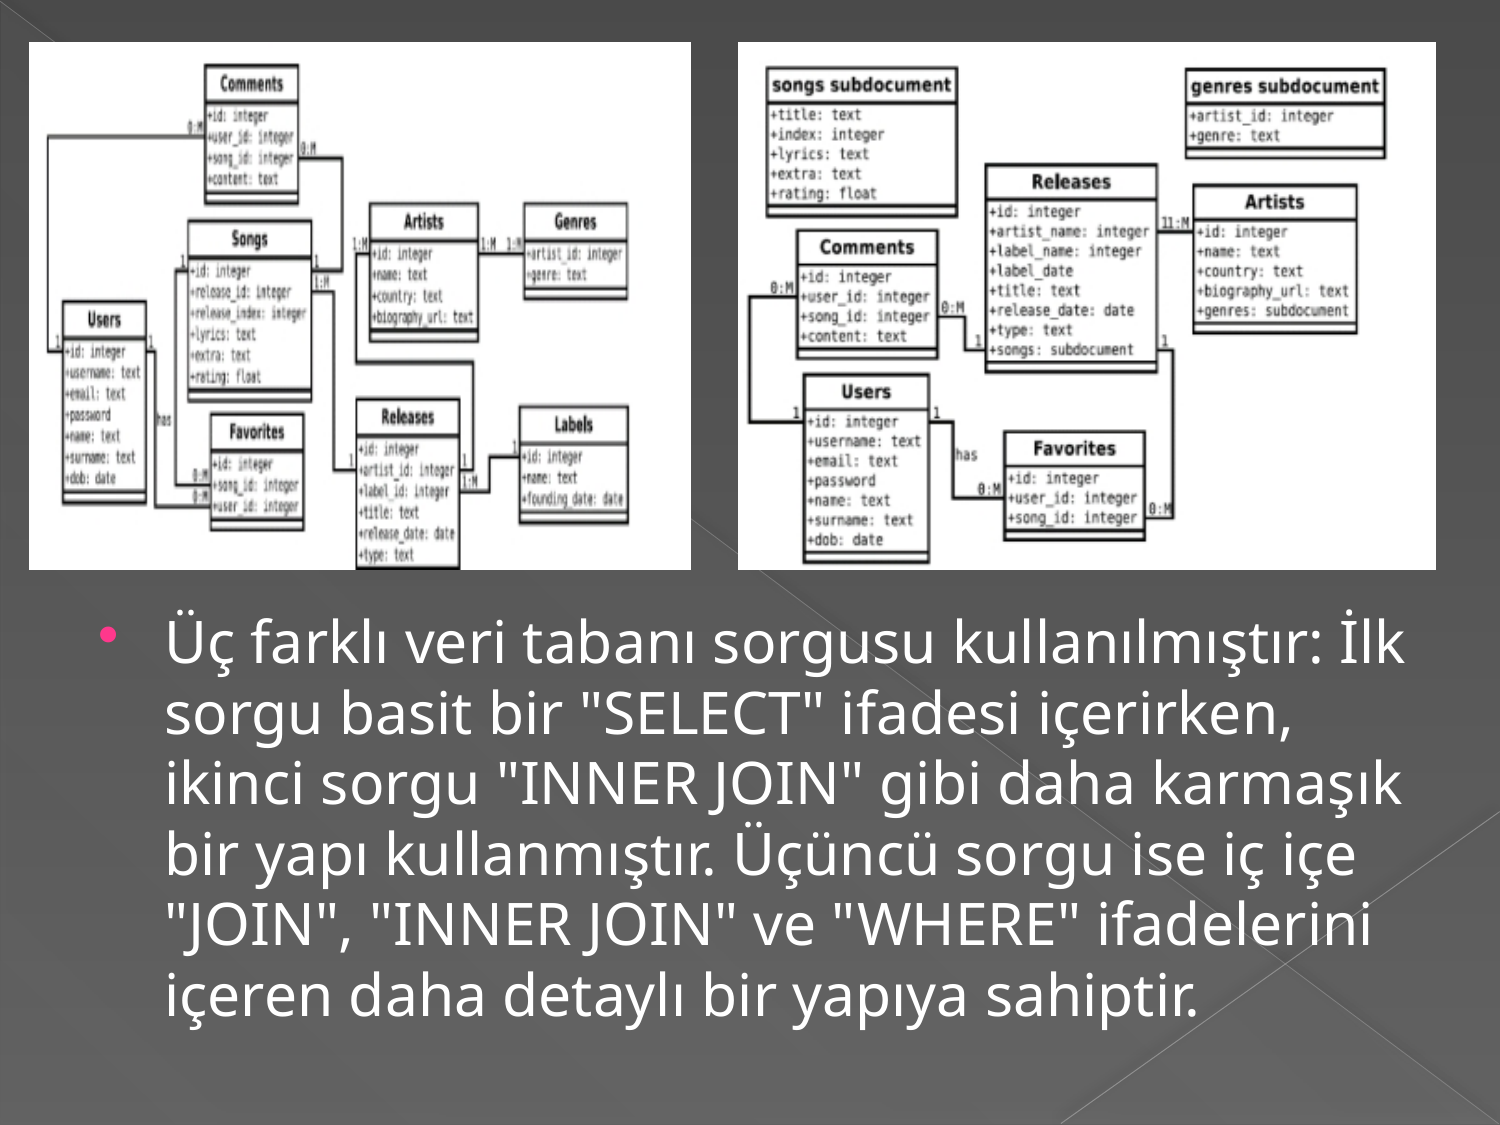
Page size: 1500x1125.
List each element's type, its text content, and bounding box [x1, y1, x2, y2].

list Üç farklı veri tabanı sorgusu kullanılmıştır: İlk sorgu basit bir "SELECT" ifadesi içerirken, ikinci sorgu "INNER JOIN" gibi daha karmaşık bir yapı kullanmıştır. Üçüncü sorgu ise iç içe "JOIN", "INNER JOIN" ve "WHERE" ifadelerini içeren daha detaylı bir yapıya sahiptir. [75, 597, 1425, 1059]
picture [29, 42, 692, 571]
picture [737, 42, 1436, 571]
